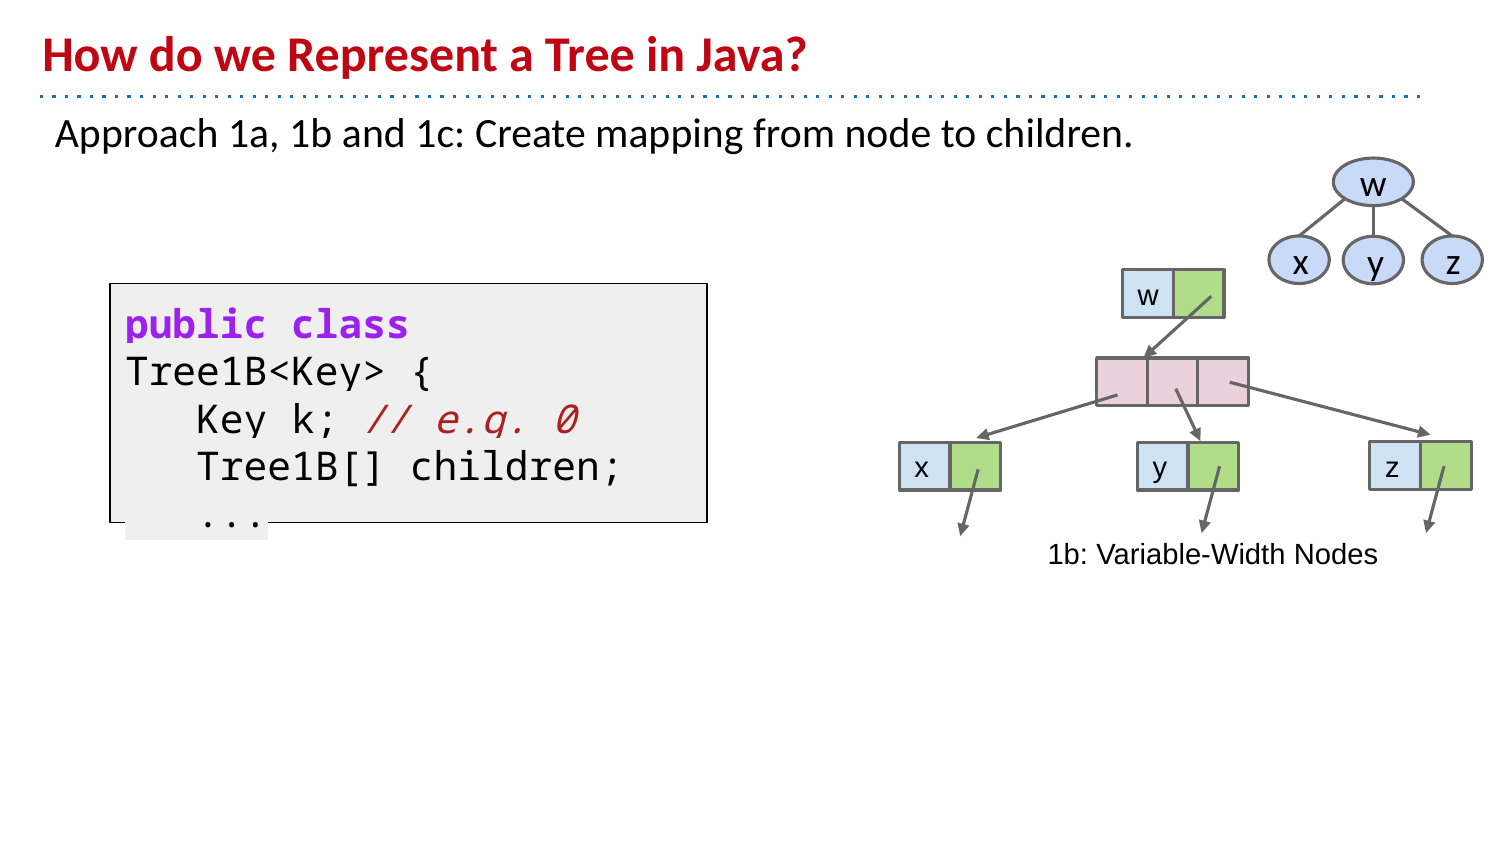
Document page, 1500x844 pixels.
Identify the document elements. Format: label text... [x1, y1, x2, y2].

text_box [1298, 198, 1346, 237]
text_box y [1343, 236, 1404, 268]
title How do we Represent a Tree in Java? [27, 15, 1378, 97]
text_box z [1422, 236, 1483, 275]
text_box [1401, 198, 1453, 237]
text_box 1b: Variable-Width Nodes [1032, 545, 1402, 586]
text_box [899, 269, 1472, 537]
text_box public class Tree1B<Key> { Key k; // e.g. 0 Tree1B[] children; ... [110, 283, 708, 523]
text_box w [1333, 158, 1414, 206]
list Approach 1a, 1b and 1c: Create mapping from node to children. [39, 91, 1425, 331]
text_box x [1268, 236, 1330, 268]
